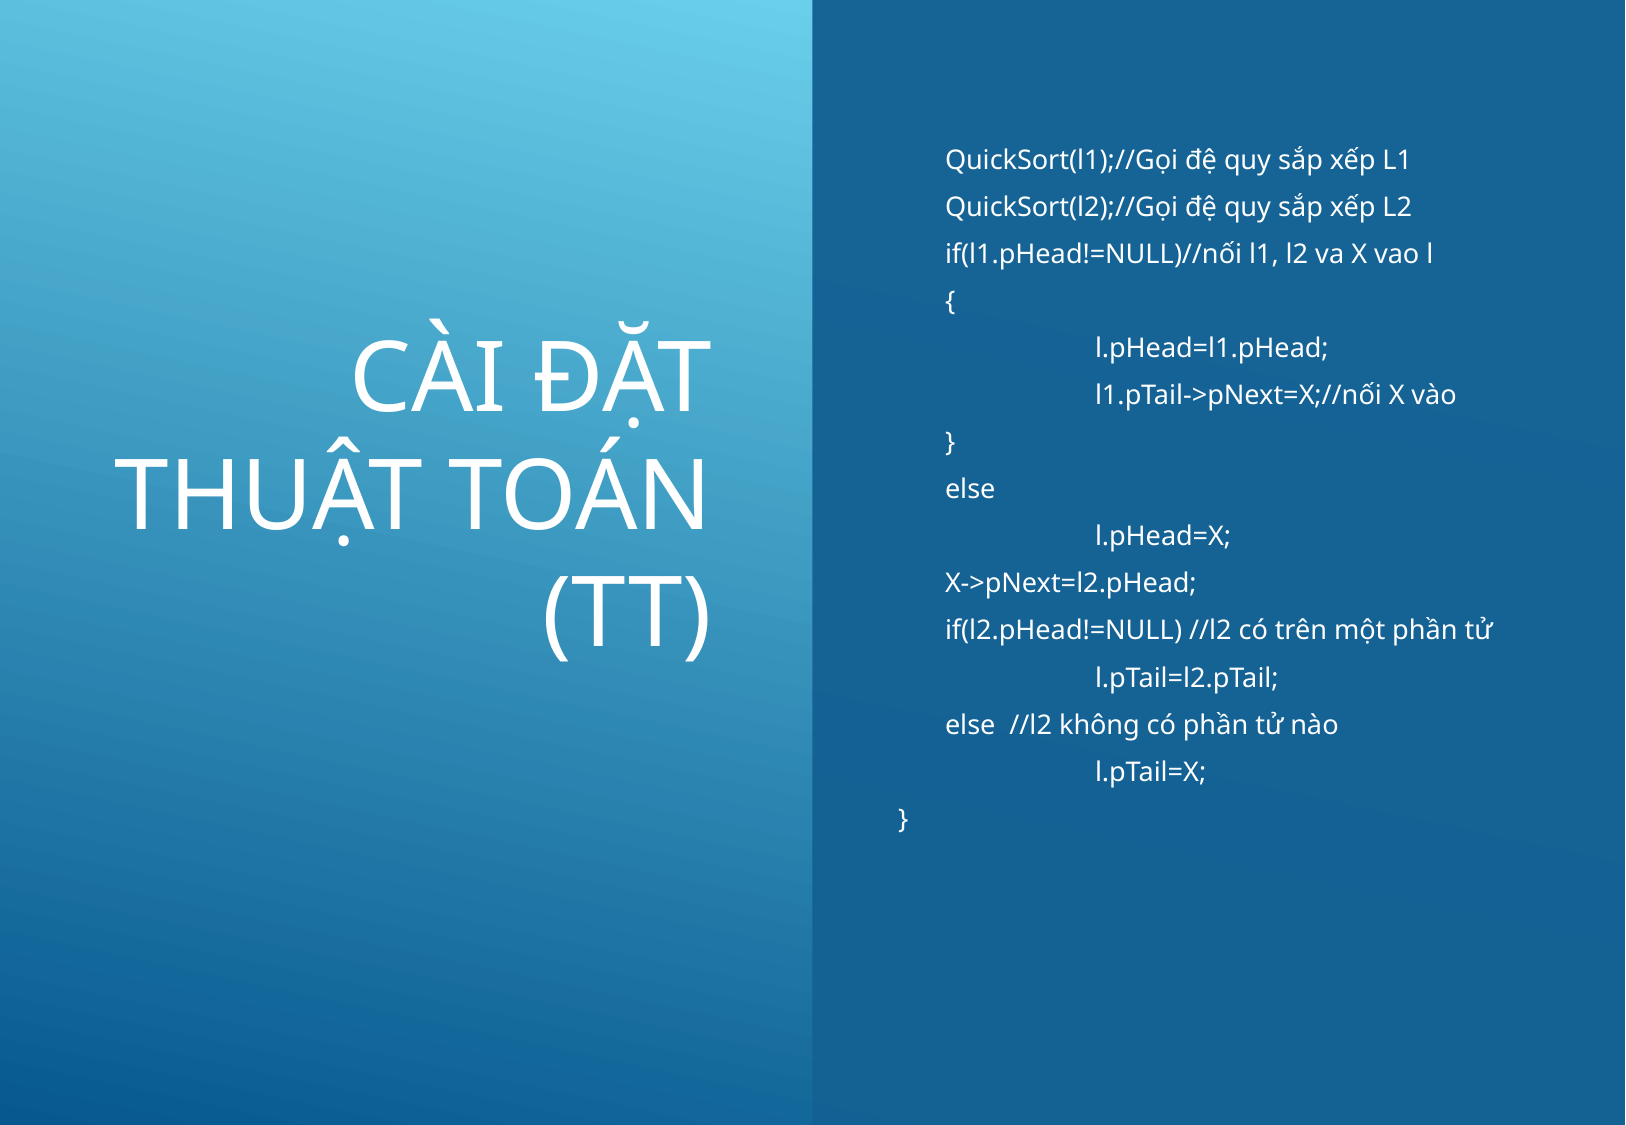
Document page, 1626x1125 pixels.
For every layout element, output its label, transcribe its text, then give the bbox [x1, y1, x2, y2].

text_box [811, 0, 1625, 1125]
text_box [0, 0, 811, 1125]
list QuickSort(l1);//Gọi đệ quy sắp xếp L1 QuickSort(l2);//Gọi đệ quy sắp xếp L2 if(l1.pHead!=NULL)//nối l1, l2 va X vao l { l.pHead=l1.pHead; l1.pTail->pNext=X;//nối X vào } else l.pHead=X; X->pNext=l2.pHead; if(l2.pHead!=NULL) //l2 có trên một phần tử l.pTail=l2.pTail; else //l2 không có phần tử nào l.pTail=X; } [883, 112, 1534, 868]
title Cài đặt thuật toán (tt) [85, 112, 728, 868]
